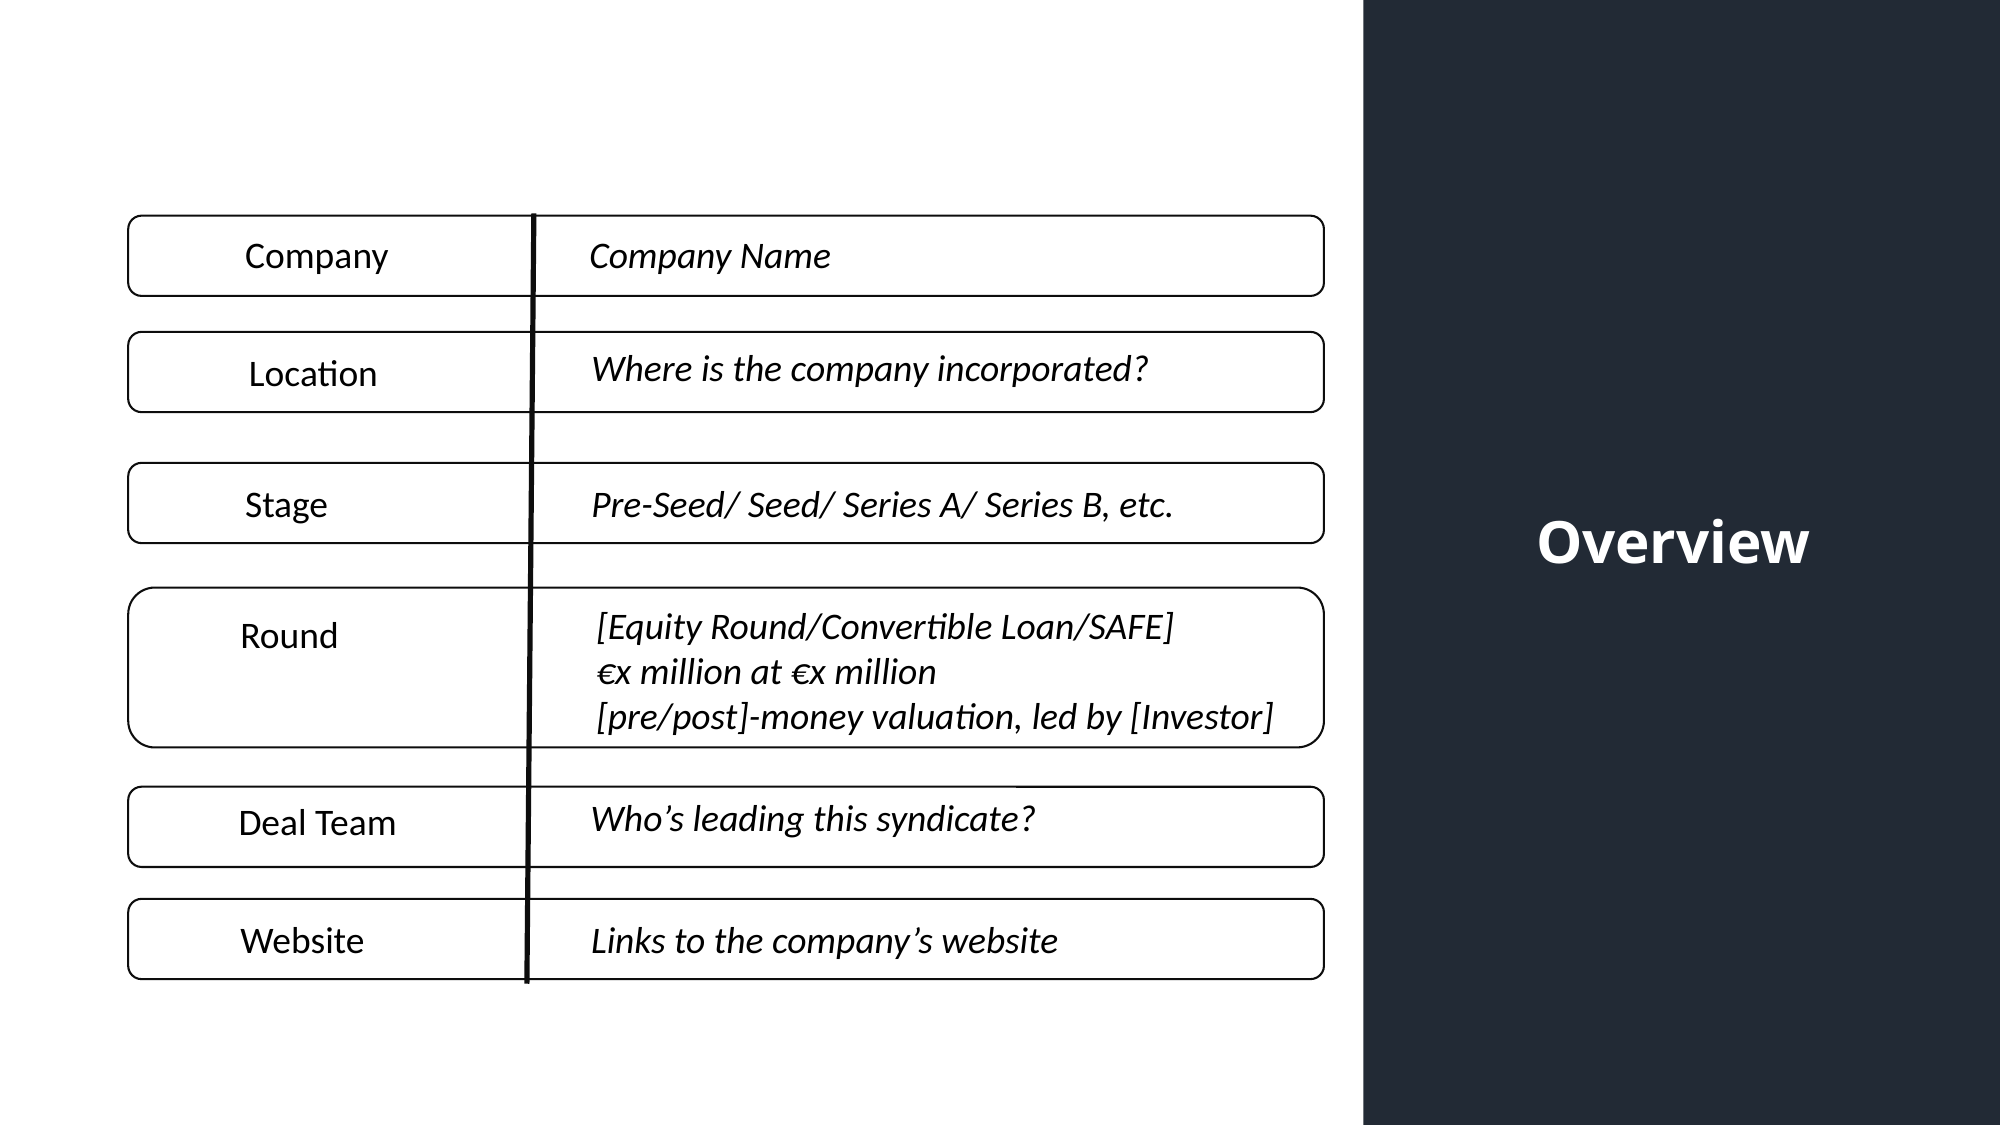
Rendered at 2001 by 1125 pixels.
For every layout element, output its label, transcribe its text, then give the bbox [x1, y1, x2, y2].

text_box [534, 785, 1325, 869]
text_box Pre-Seed/ Seed/ Series A/ Series B, etc. [576, 472, 1191, 533]
text_box Links to the company’s website [576, 908, 1074, 969]
text_box Round [225, 603, 354, 664]
text_box [536, 214, 1325, 297]
text_box Location [234, 341, 393, 402]
text_box Stage [230, 472, 344, 533]
text_box [535, 330, 1325, 414]
text_box Website [225, 908, 380, 969]
text_box Company Name [574, 223, 847, 284]
text_box Overview [1521, 487, 1826, 583]
text_box [534, 461, 1325, 545]
text_box Who’s leading this syndicate? [575, 786, 1052, 847]
text_box [127, 214, 526, 297]
text_box [534, 586, 1325, 749]
text_box [127, 785, 526, 869]
text_box [127, 461, 526, 545]
text_box Company [230, 223, 404, 284]
text_box Deal Team [223, 790, 413, 851]
text_box [534, 897, 1325, 981]
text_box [526, 213, 534, 984]
text_box [127, 897, 525, 981]
text_box [1362, 0, 2000, 1125]
text_box [127, 586, 526, 749]
text_box [Equity Round/Convertible Loan/SAFE] €x million at €x million [pre/post]-money valuation, led by [Investor] [581, 594, 1290, 744]
text_box Where is the company incorporated? [576, 336, 1165, 397]
text_box [127, 330, 526, 414]
